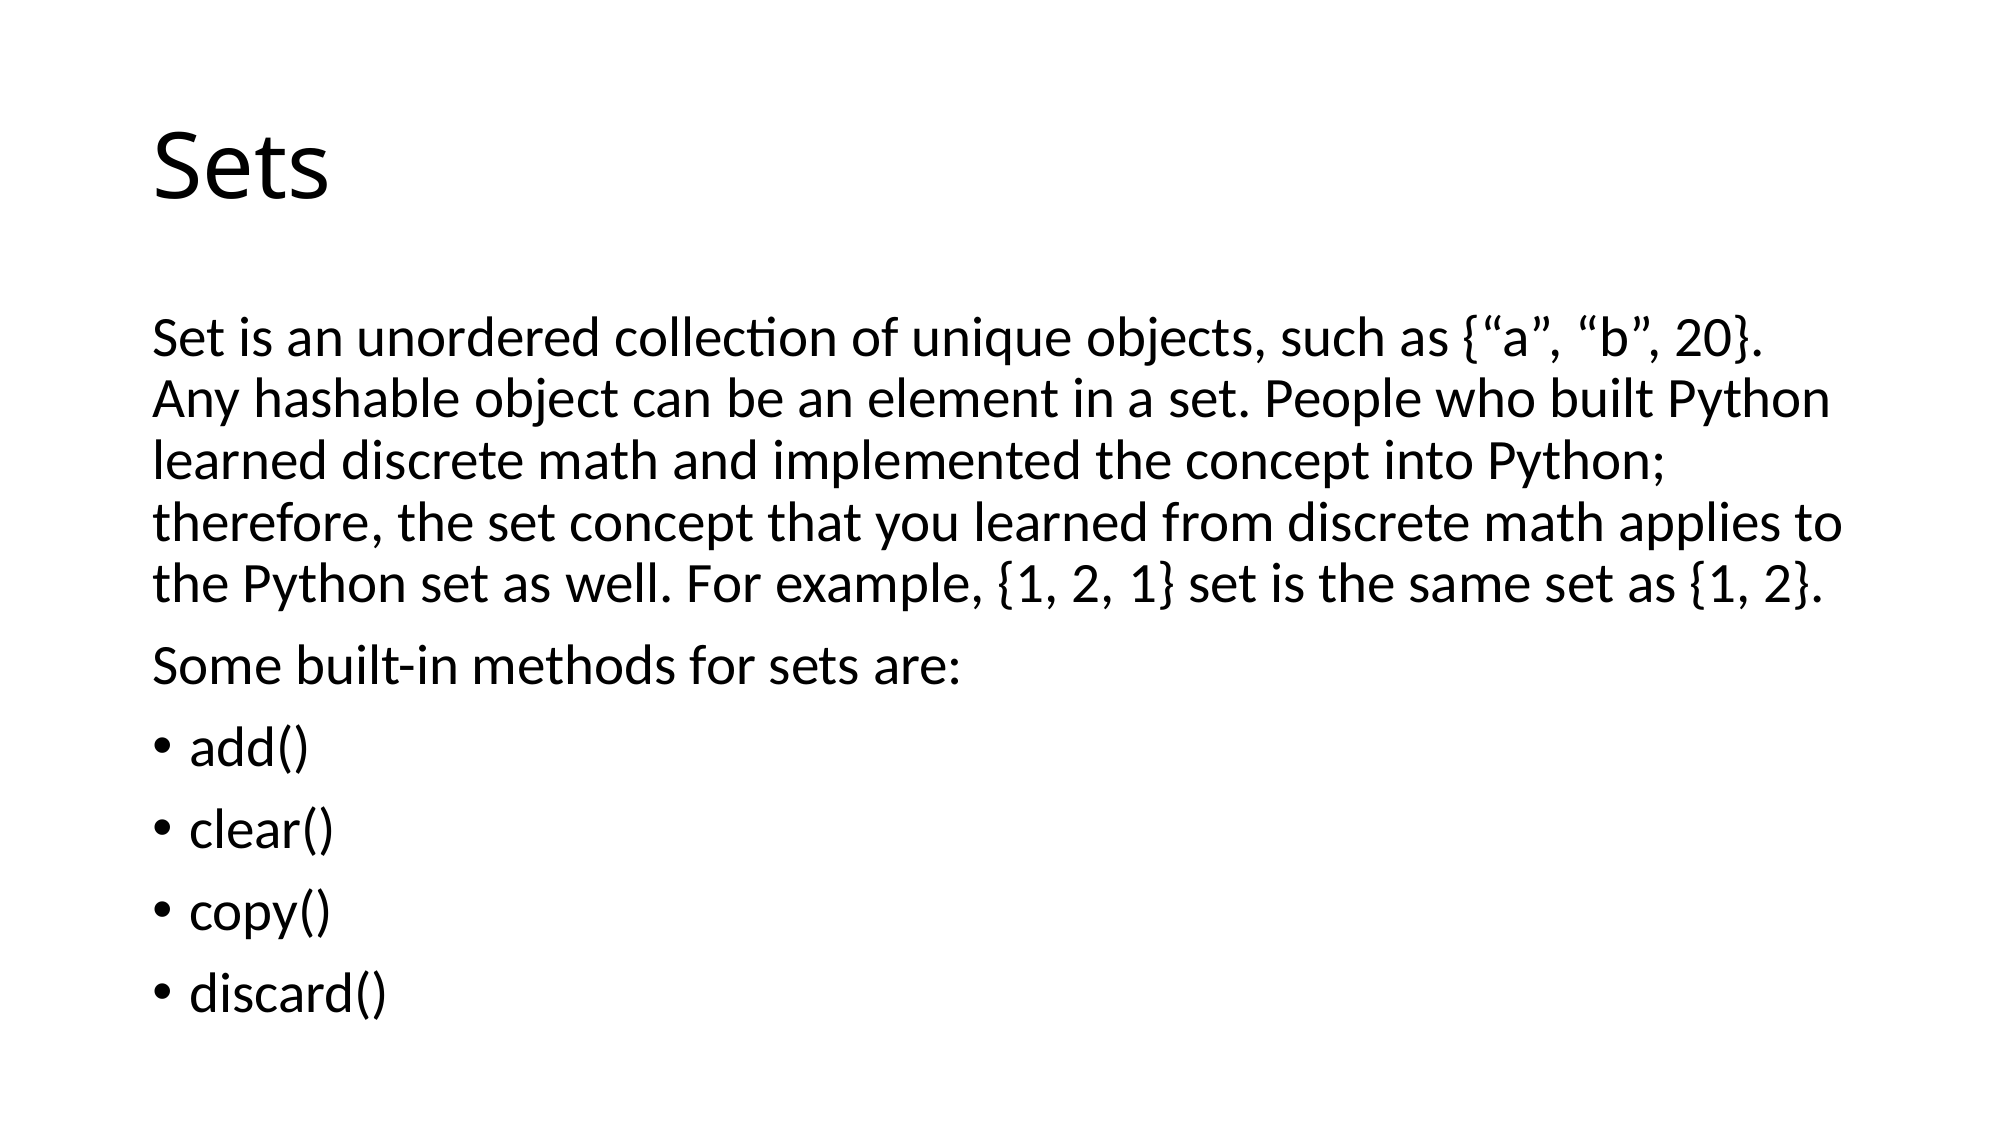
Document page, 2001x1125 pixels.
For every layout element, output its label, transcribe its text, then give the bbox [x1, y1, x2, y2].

list Set is an unordered collection of unique objects, such as {“a”, “b”, 20}. Any hashable object can be an element in a set. People who built Python learned discrete math and implemented the concept into Python; therefore, the set concept that you learned from discrete math applies to the Python set as well. For example, {1, 2, 1} set is the same set as {1, 2}. Some built-in methods for sets are: add() clear() copy() discard() [137, 299, 1863, 1092]
title Sets [137, 59, 1863, 278]
